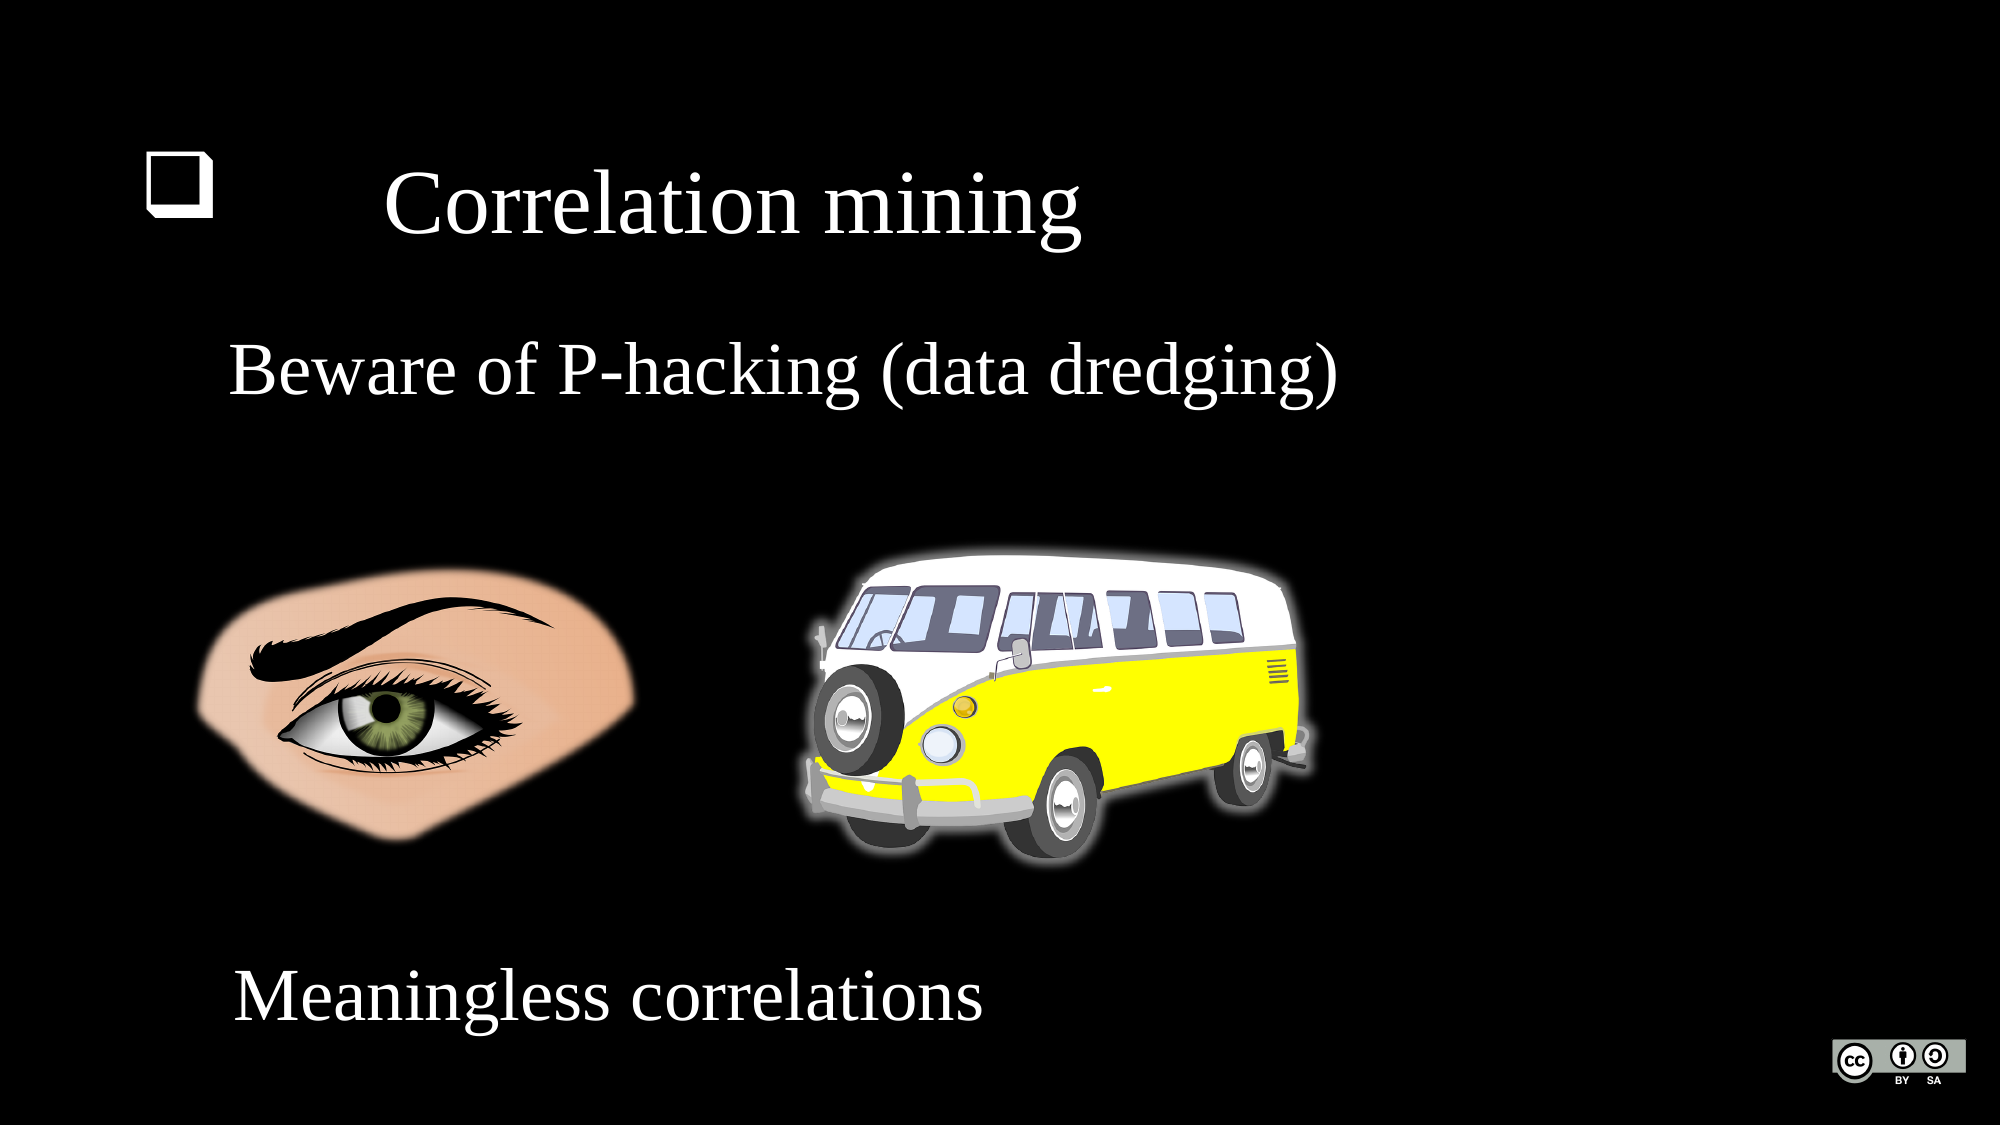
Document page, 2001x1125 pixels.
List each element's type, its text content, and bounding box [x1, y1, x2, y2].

picture [1831, 1038, 1967, 1087]
text_box Beware of P-hacking (data dredging) [213, 311, 1508, 417]
picture [788, 538, 1326, 875]
text_box Correlation mining [125, 79, 1346, 259]
picture [189, 561, 642, 848]
text_box Meaningless correlations [218, 938, 1359, 1043]
